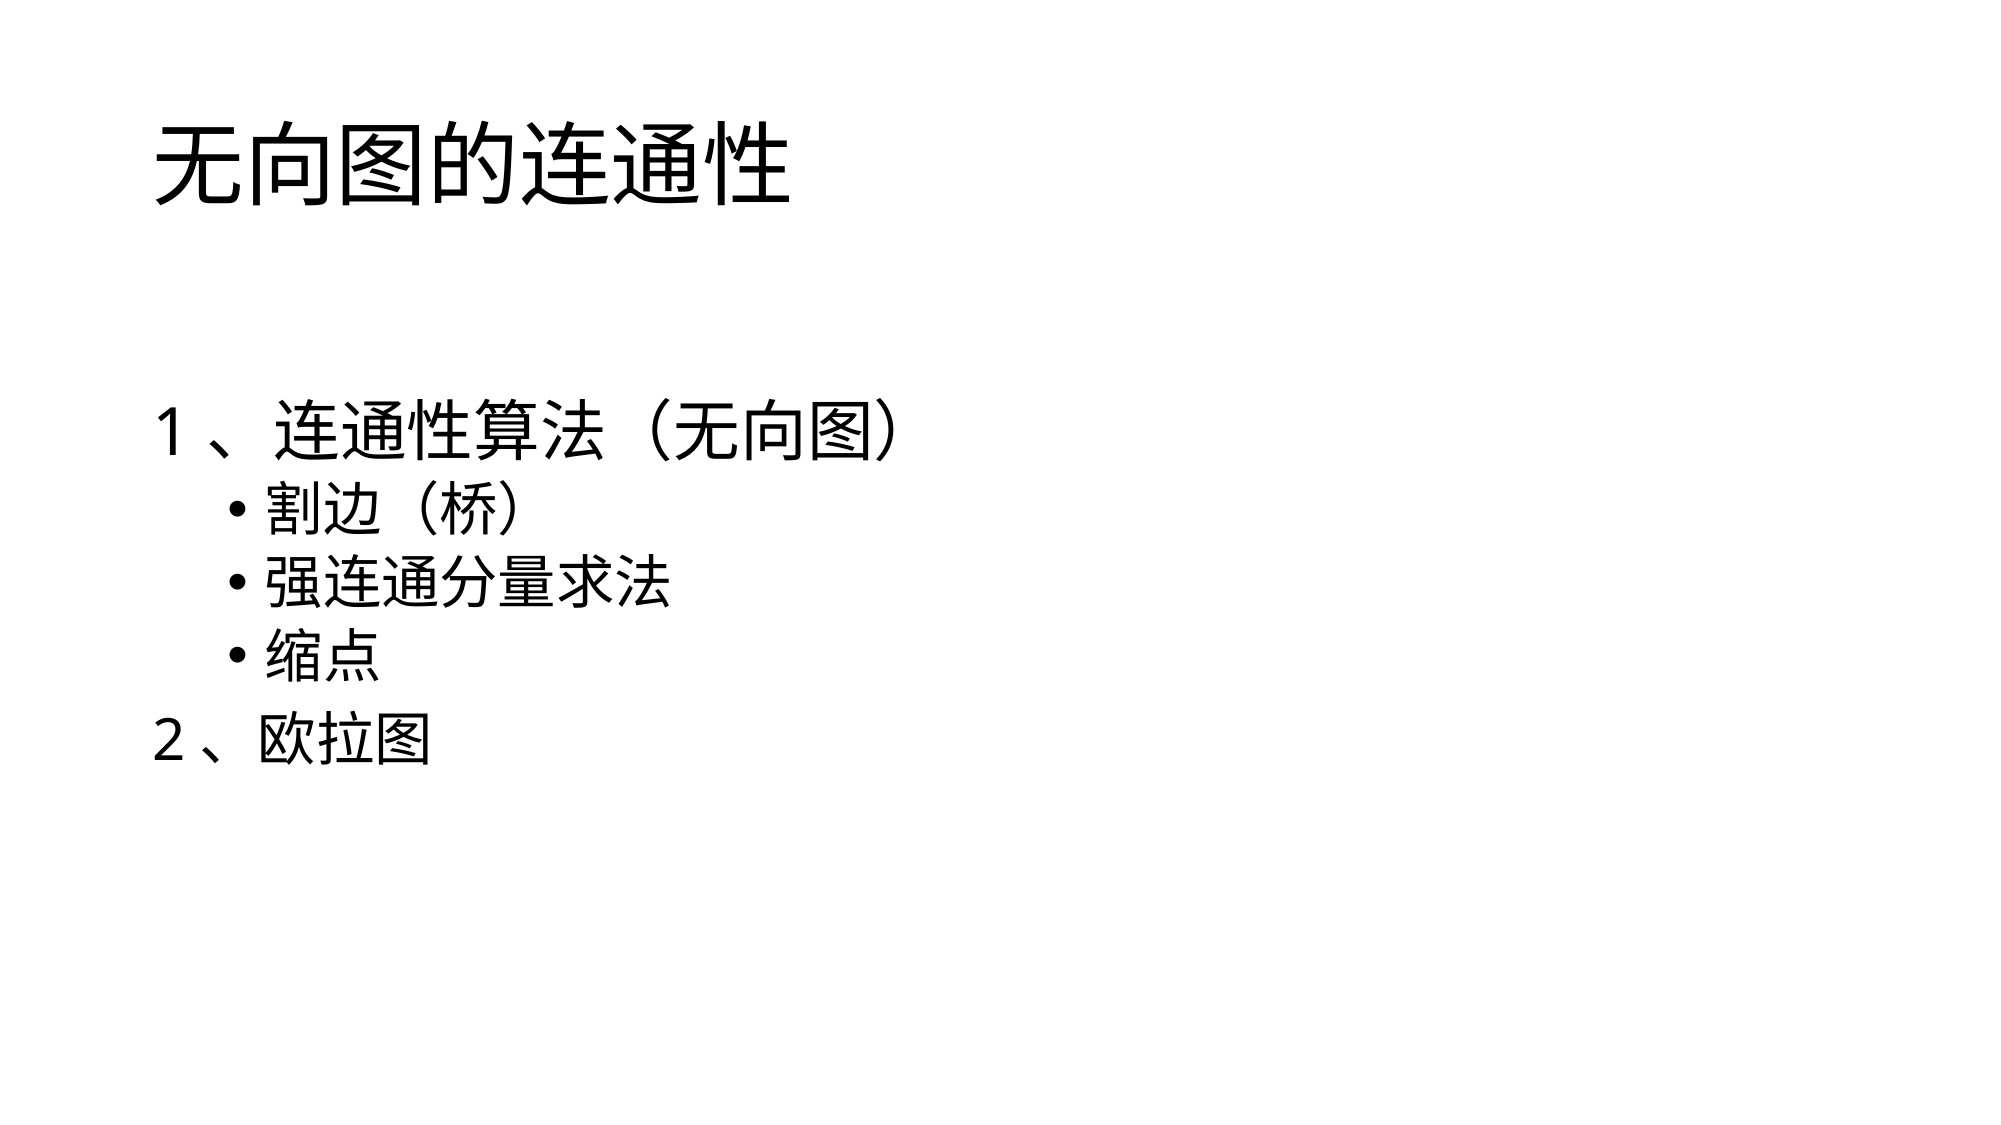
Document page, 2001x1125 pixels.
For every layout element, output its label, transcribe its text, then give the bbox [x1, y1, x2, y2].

list 1、连通性算法（无向图） 割边（桥） 强连通分量求法 缩点 2、欧拉图 [137, 299, 1863, 1014]
title 无向图的连通性 [137, 59, 1863, 278]
